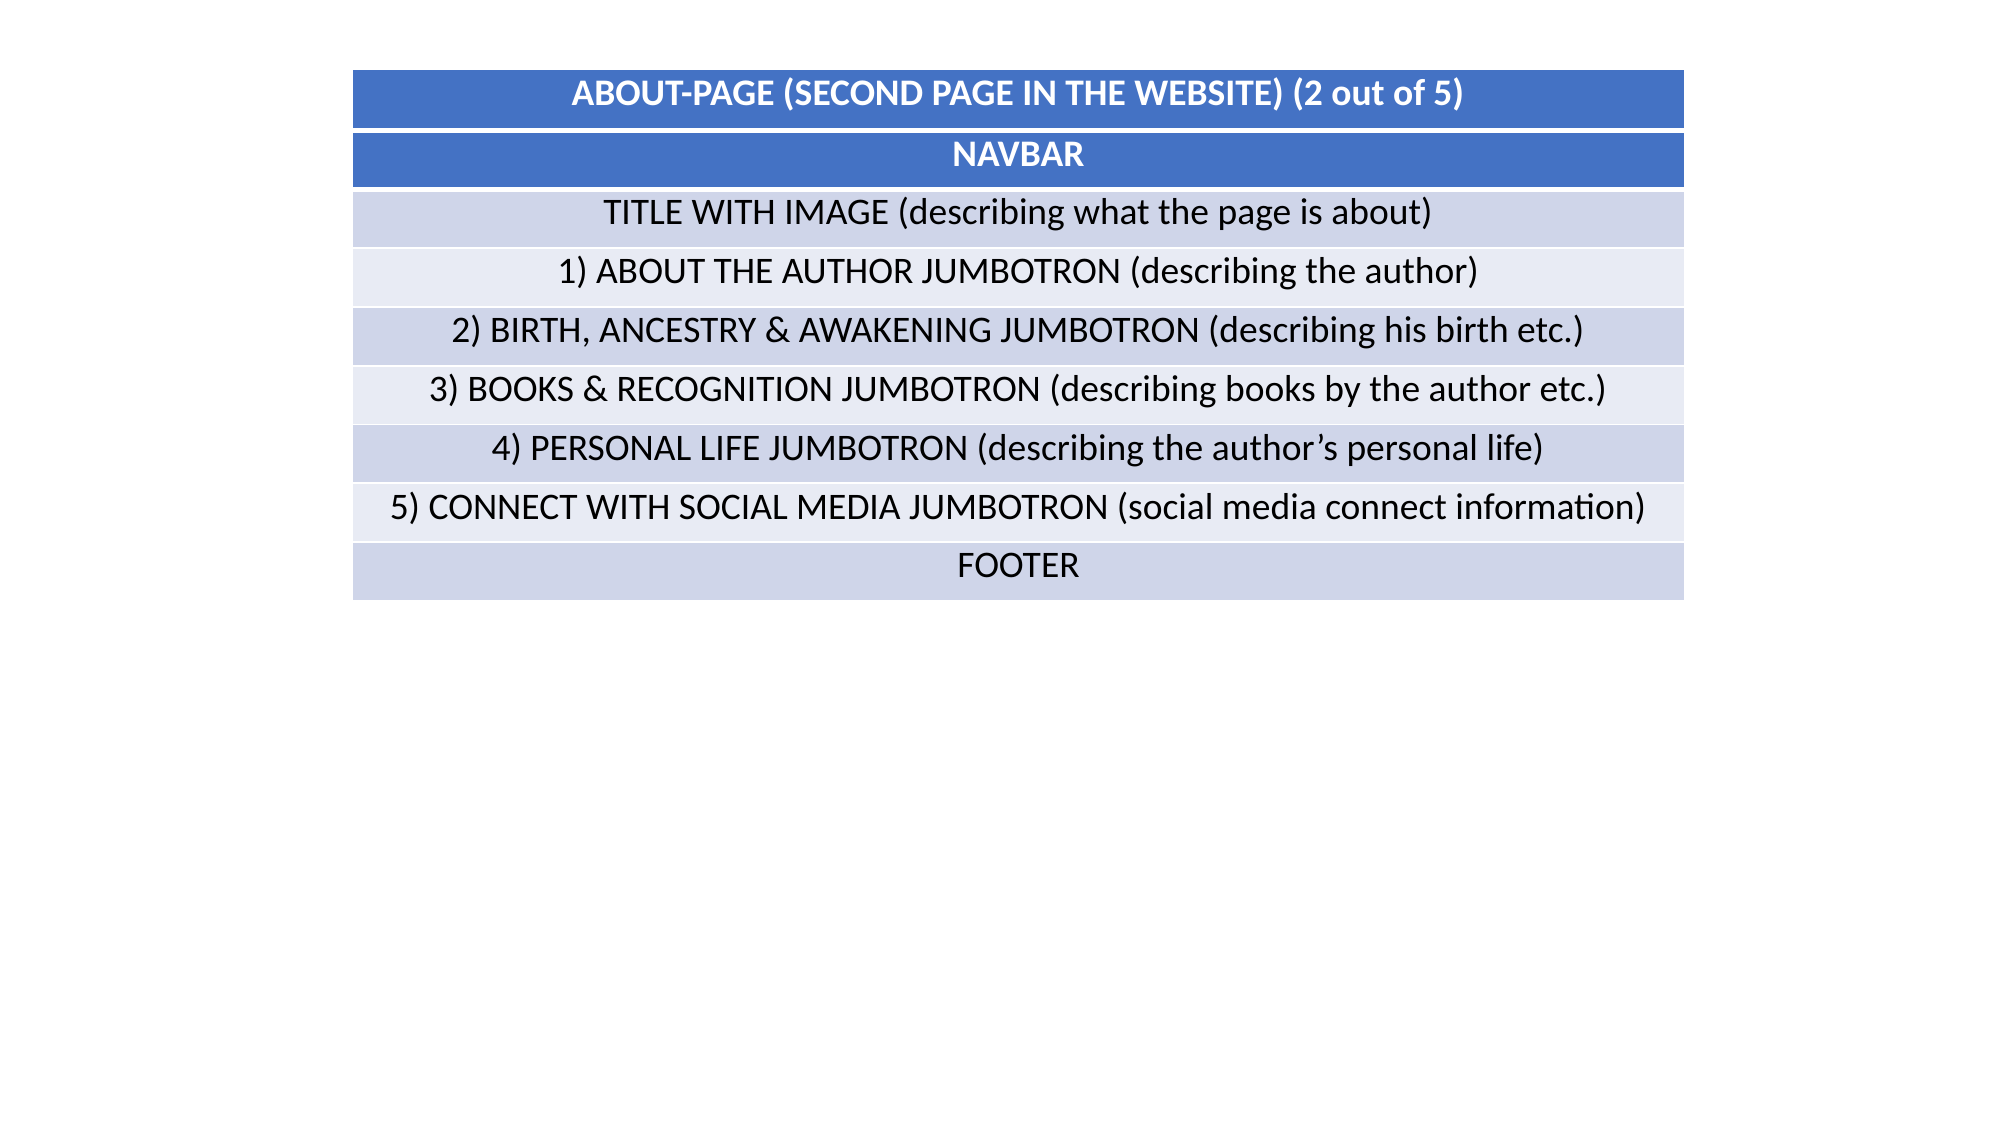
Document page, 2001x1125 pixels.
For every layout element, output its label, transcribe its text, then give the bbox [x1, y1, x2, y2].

table_cell FOOTER [353, 543, 1684, 600]
table_header ABOUT-PAGE (SECOND PAGE IN THE WEBSITE) (2 out of 5) [353, 70, 1684, 128]
table_cell 2) BIRTH, ANCESTRY & AWAKENING JUMBOTRON (describing his birth etc.) [353, 308, 1684, 365]
table_header NAVBAR [353, 133, 1684, 187]
table_cell TITLE WITH IMAGE (describing what the page is about) [353, 192, 1684, 247]
table_cell 1) ABOUT THE AUTHOR JUMBOTRON (describing the author) [353, 249, 1684, 306]
table_cell 3) BOOKS & RECOGNITION JUMBOTRON (describing books by the author etc.) [353, 367, 1684, 424]
table_cell 4) PERSONAL LIFE JUMBOTRON (describing the author’s personal life) [353, 425, 1684, 482]
table_cell 5) CONNECT WITH SOCIAL MEDIA JUMBOTRON (social media connect information) [353, 484, 1684, 541]
